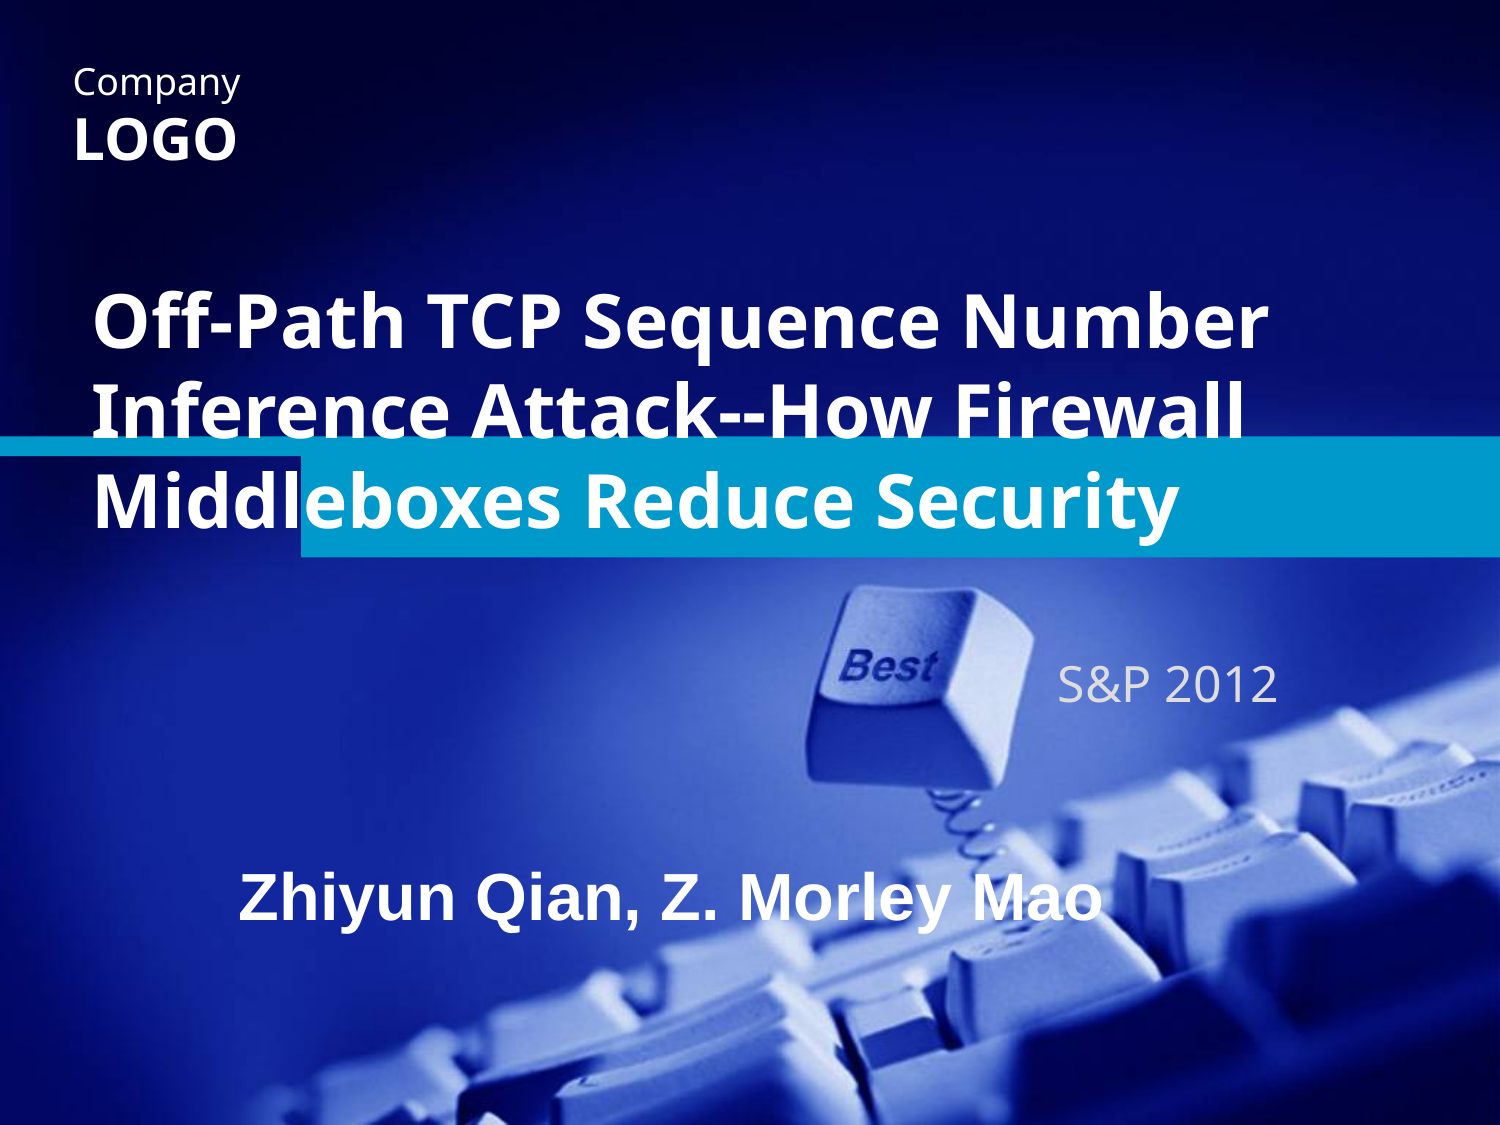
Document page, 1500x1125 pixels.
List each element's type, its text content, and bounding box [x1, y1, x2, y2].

text_box Zhiyun Qian, Z. Morley Mao [224, 845, 1500, 941]
picture [0, 457, 1500, 1125]
subtitle S&P 2012 [1042, 644, 1500, 720]
picture [0, 0, 1500, 436]
title Off-Path TCP Sequence Number Inference Attack--How Firewall Middleboxes Reduce Security [76, 196, 1500, 622]
